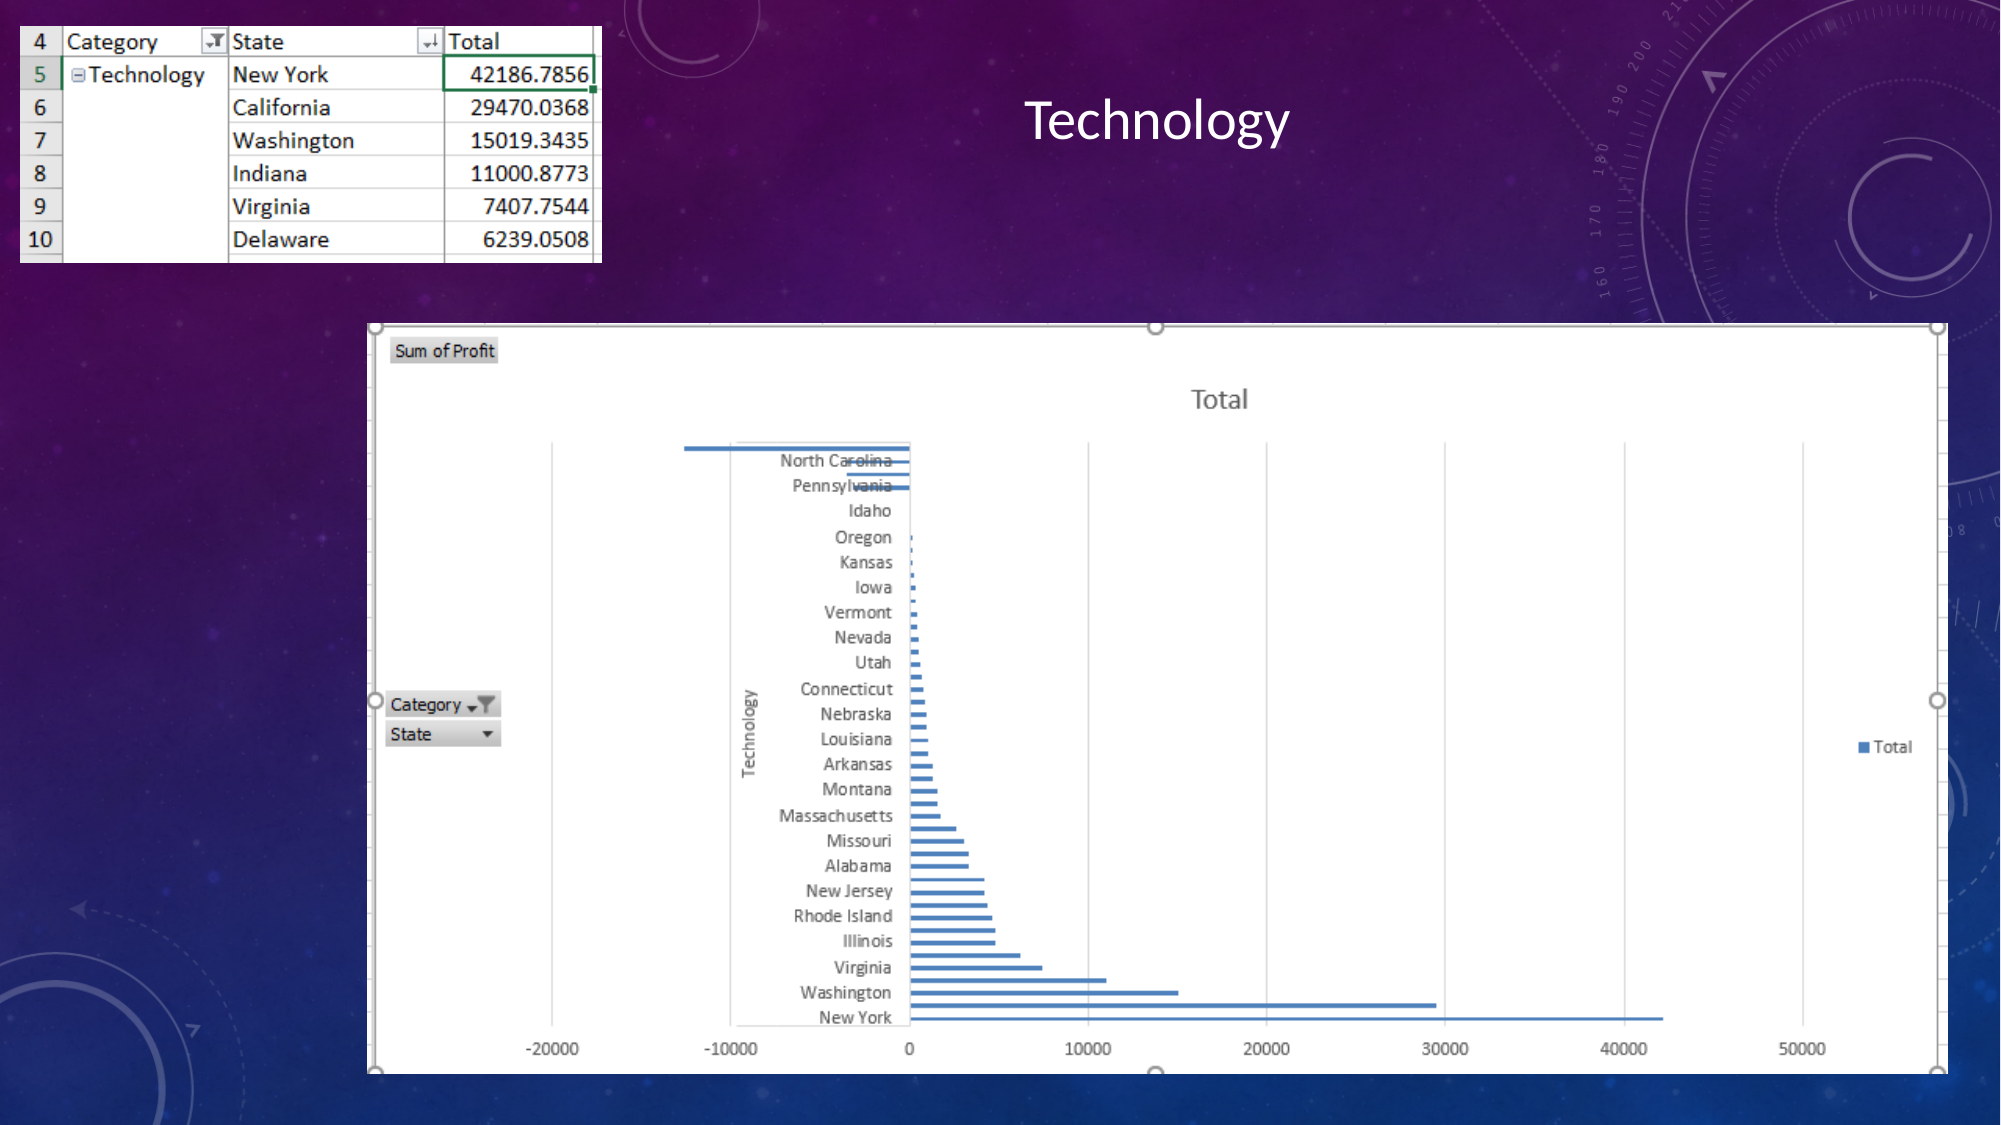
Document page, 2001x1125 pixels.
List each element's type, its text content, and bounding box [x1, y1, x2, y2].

picture [0, 0, 2001, 1125]
text_box Technology [1009, 73, 1306, 159]
